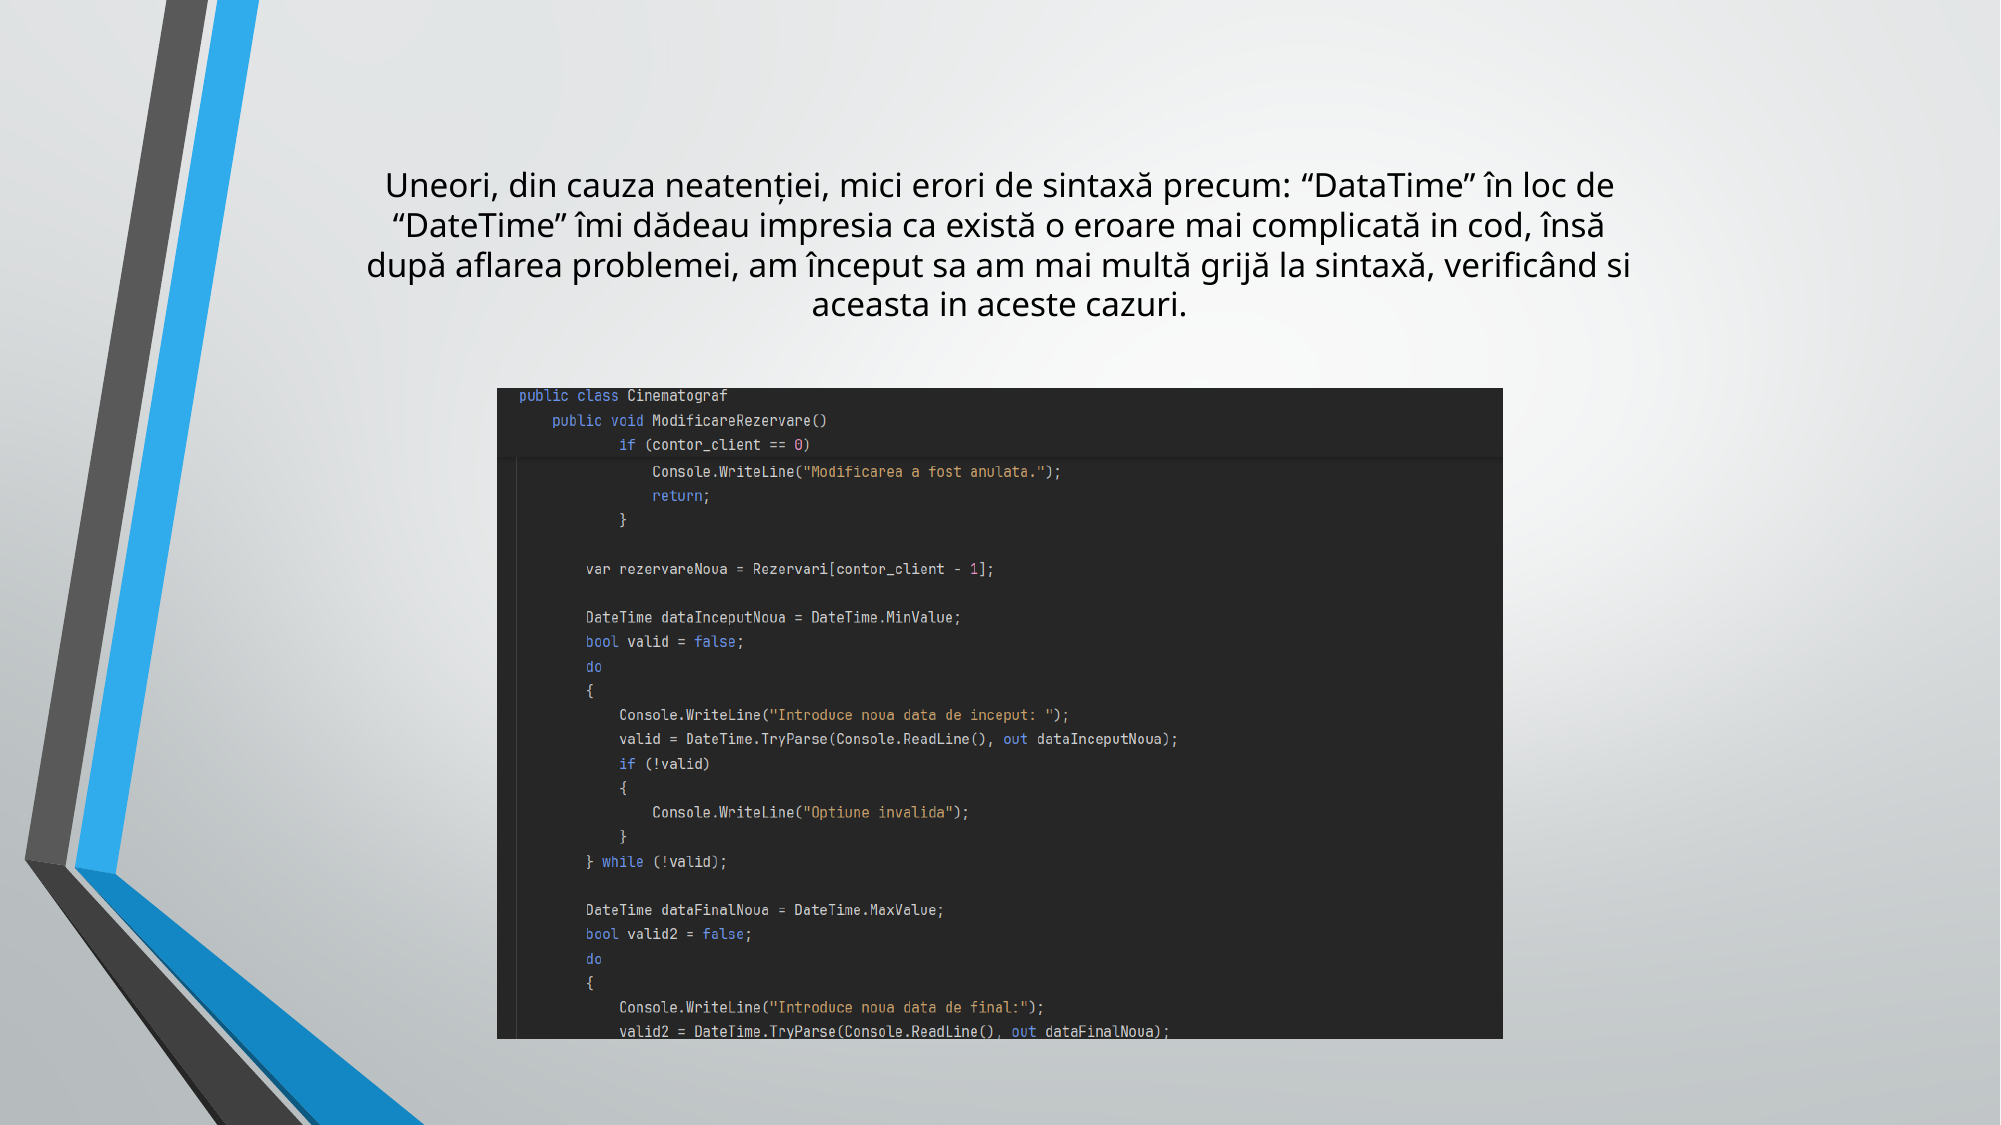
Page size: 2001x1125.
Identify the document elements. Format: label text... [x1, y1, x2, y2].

title Uneori, din cauza neatenției, mici erori de sintaxă precum: “DataTime” în loc de “DateTime” îmi dădeau impresia ca există o eroare mai complicată in cod, însă după aflarea problemei, am început sa am mai multă grijă la sintaxă, verificând si aceasta in aceste cazuri. [346, 120, 1654, 368]
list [497, 388, 1503, 1040]
